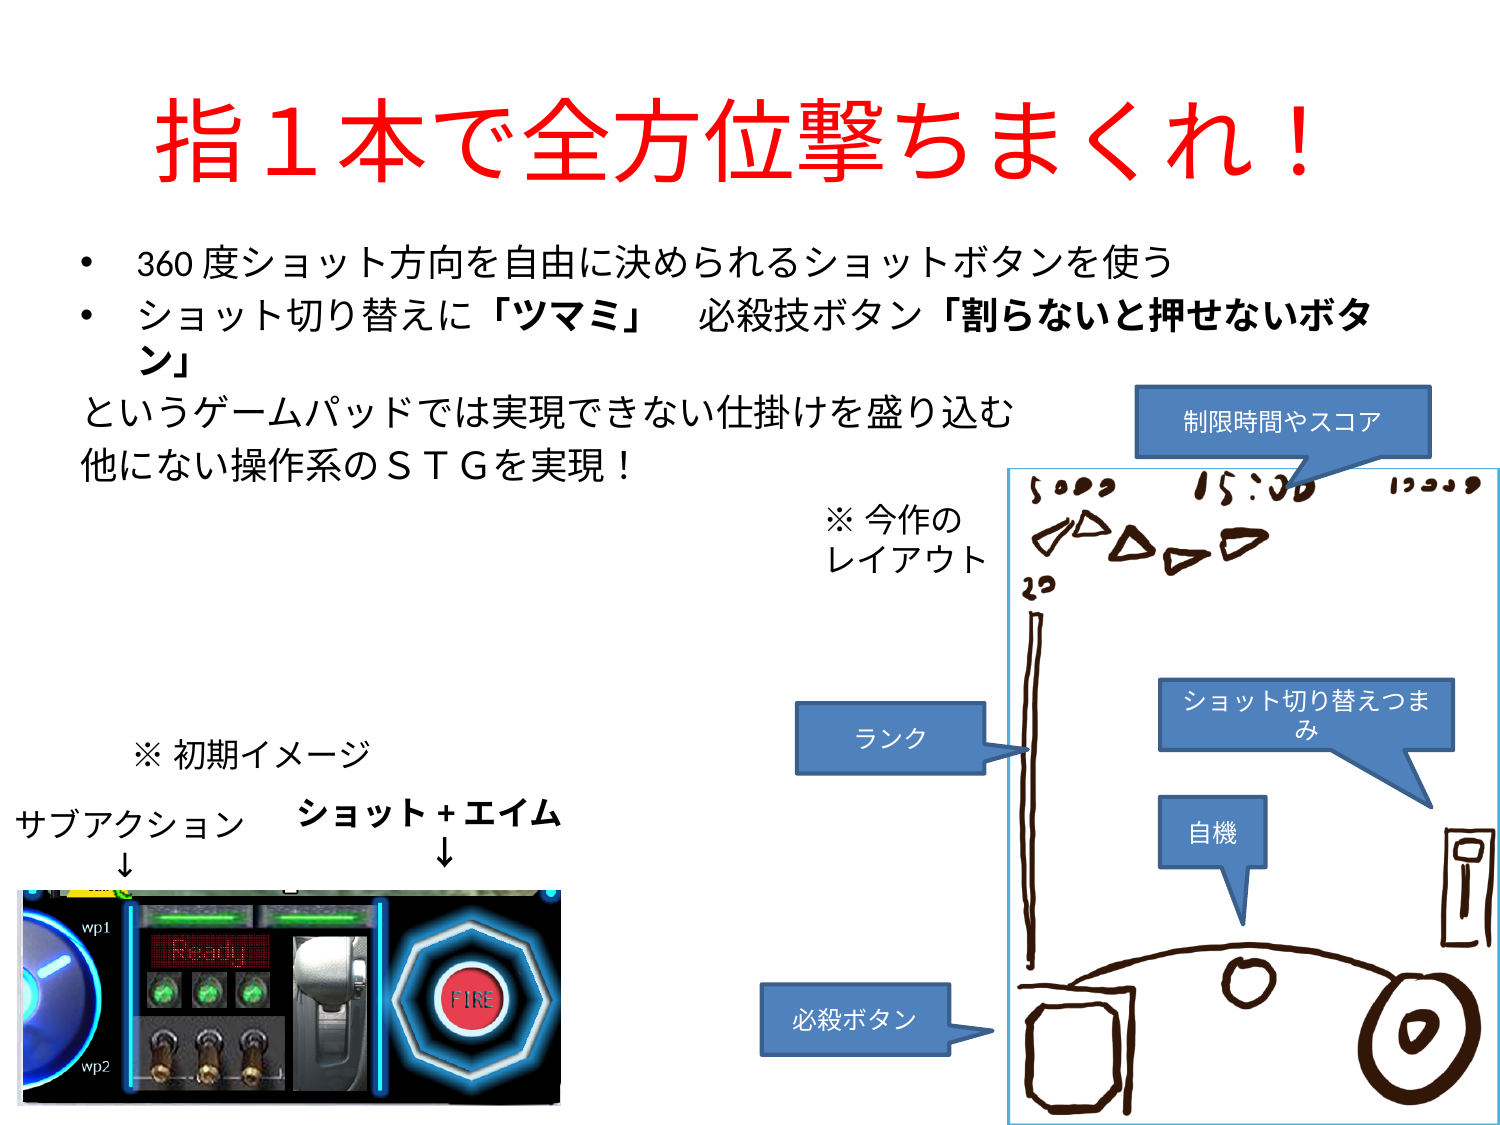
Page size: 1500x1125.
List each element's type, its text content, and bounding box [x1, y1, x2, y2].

picture [1007, 468, 1500, 1125]
text_box ※初期イメージ [117, 726, 431, 782]
text_box ショット+エイム ↓ [281, 785, 589, 880]
title 指１本で全方位撃ちまくれ！ [75, 45, 1425, 233]
text_box サブアクション ↓ [0, 796, 313, 892]
list 360度ショット方向を自由に決められるショットボタンを使う ショット切り替えに「ツマミ」 必殺技ボタン「割らないと押せないボタン」 というゲームパッドでは実現できない仕掛けを盛り込む 他にない操作系のＳＴＧを実現！ [64, 231, 1418, 556]
text_box ランク [794, 701, 1002, 776]
text_box 必殺ボタン [759, 982, 995, 1057]
picture [17, 890, 561, 1107]
text_box ※今作の レイアウト [808, 492, 1002, 587]
text_box 制限時間やスコア [1134, 384, 1432, 467]
